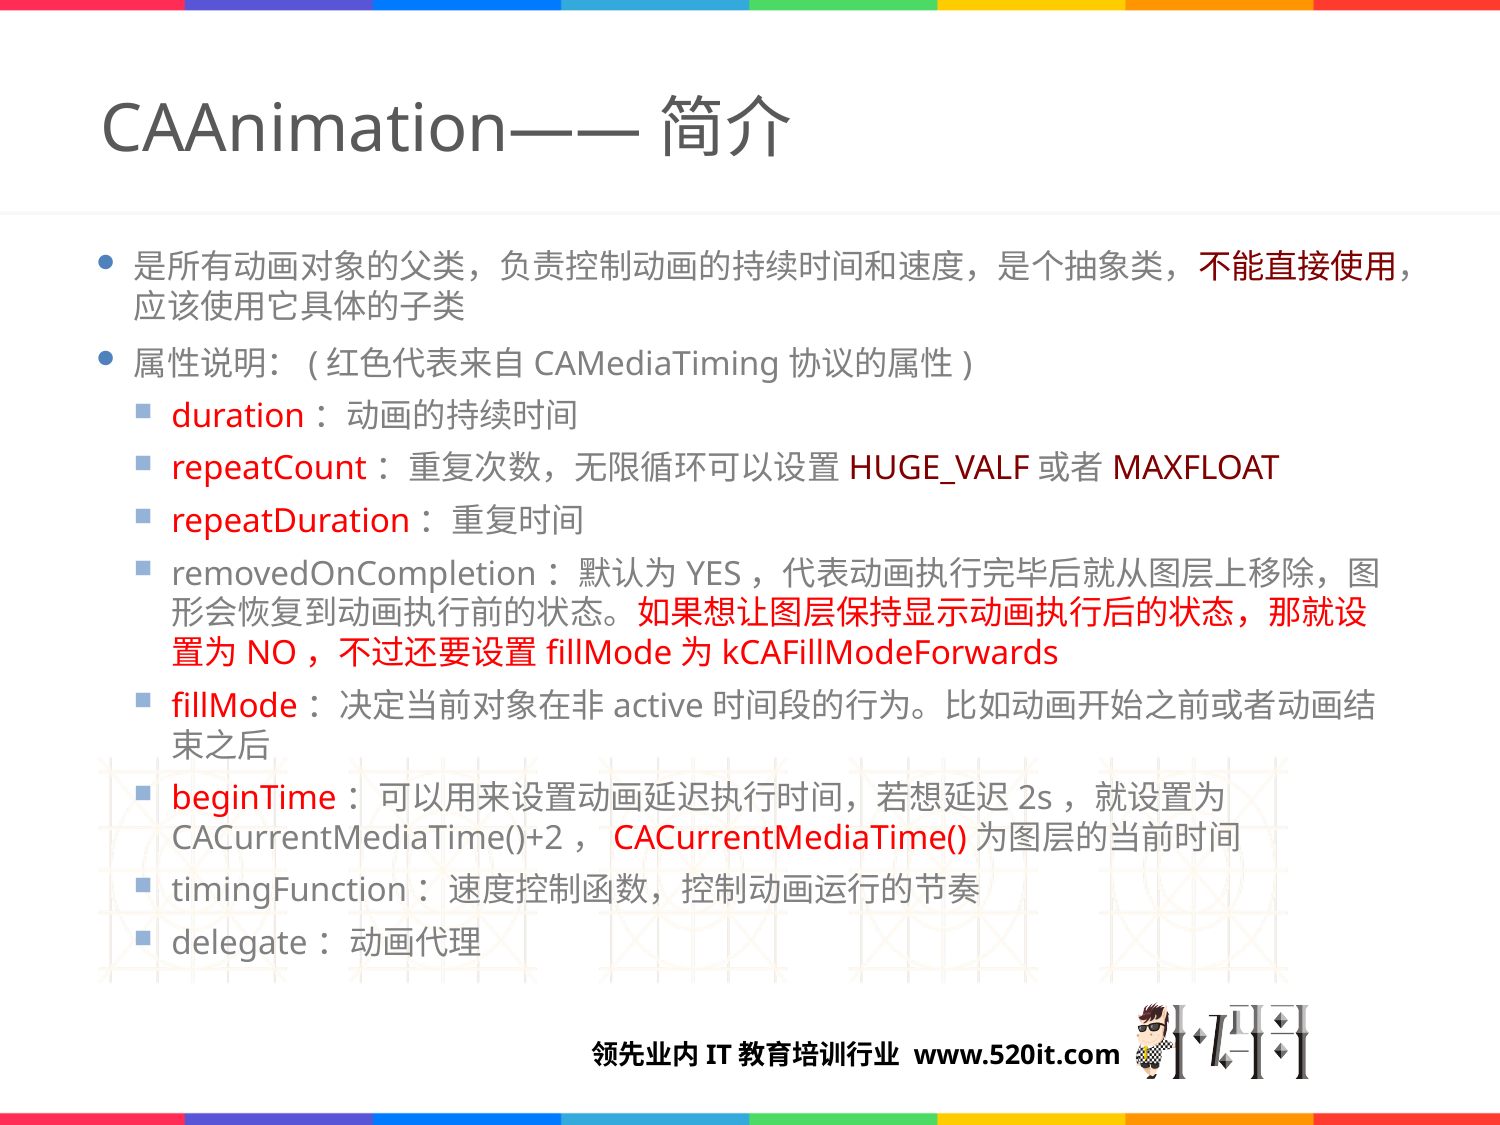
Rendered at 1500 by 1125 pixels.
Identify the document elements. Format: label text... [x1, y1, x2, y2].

title CAAnimation——简介 [85, 77, 1419, 214]
picture [0, 0, 1500, 211]
picture [0, 215, 1500, 1125]
list 是所有动画对象的父类，负责控制动画的持续时间和速度，是个抽象类，不能直接使用，应该使用它具体的子类 属性说明：(红色代表来自CAMediaTiming协议的属性) duration：动画的持续时间 repeatCount：重复次数，无限循环可以设置HUGE_VALF或者MAXFLOAT repeatDuration：重复时间 removedOnCompletion：默认为YES，代表动画执行完毕后就从图层上移除，图形会恢复到动画执行前的状态。如果想让图层保持显示动画执行后的状态，那就设置为NO，不过还要设置fillMode为kCAFillModeForwards fillMode：决定当前对象在非active时间段的行为。比如动画开始之前或者动画结束之后 beginTime：可以用来设置动画延迟执行时间，若想延迟2s，就设置为CACurrentMediaTime()+2，CACurrentMediaTime()为图层的当前时间 timingFunction：速度控制函数，控制动画运行的节奏 delegate：动画代理 [81, 237, 1416, 1005]
